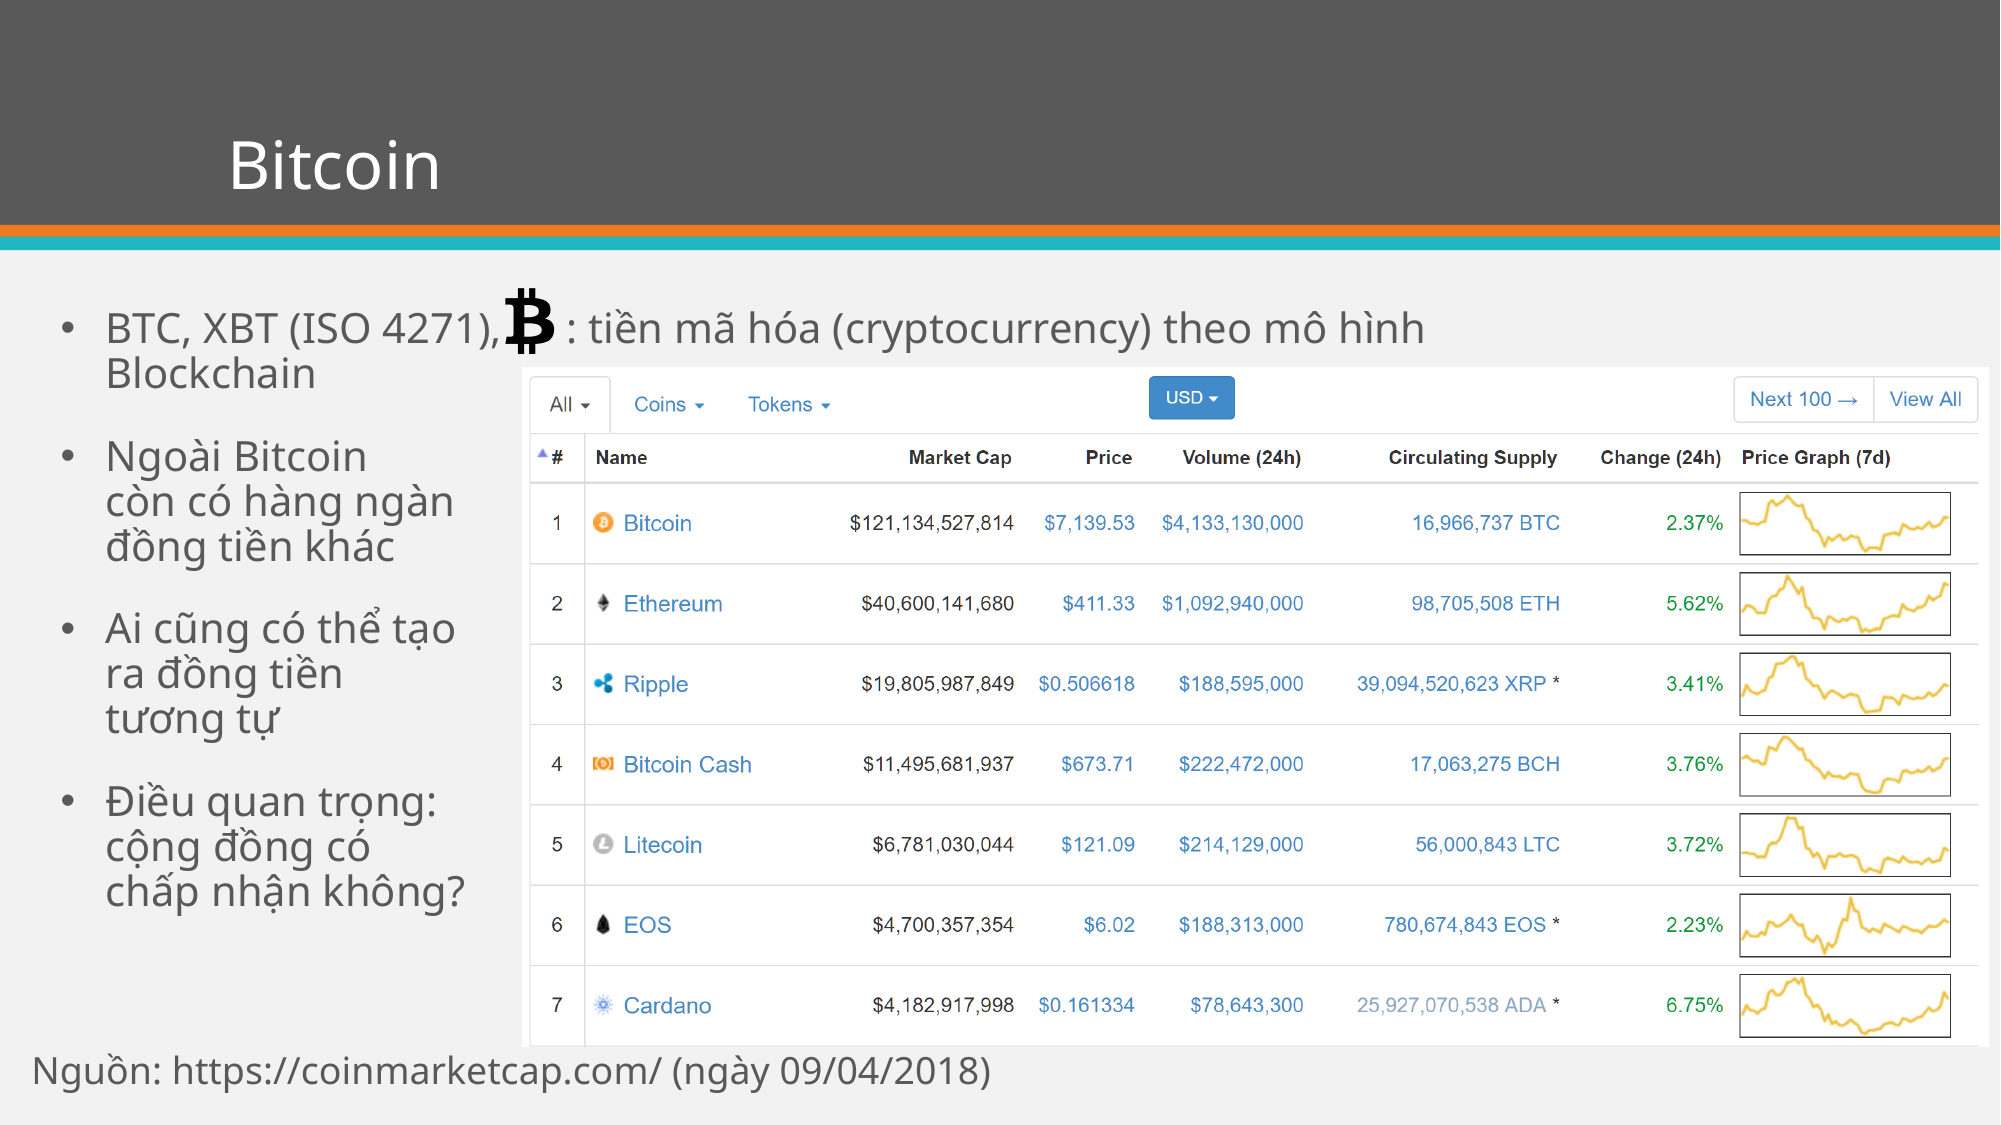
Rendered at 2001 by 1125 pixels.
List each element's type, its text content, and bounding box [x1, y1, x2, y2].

title Bitcoin [212, 41, 1788, 212]
list BTC, XBT (ISO 4271), : tiền mã hóa (cryptocurrency) theo mô hình Blockchain Ngoài Bitcoin còn có hàng ngàn đồng tiền khác Ai cũng có thể tạo ra đồng tiền tương tự Điều quan trọng: cộng đồng có chấp nhận không? [45, 299, 1621, 1013]
text_box Nguồn: https://coinmarketcap.com/ (ngày 09/04/2018) [16, 1039, 1007, 1100]
picture [522, 367, 1989, 1048]
picture [503, 287, 556, 356]
